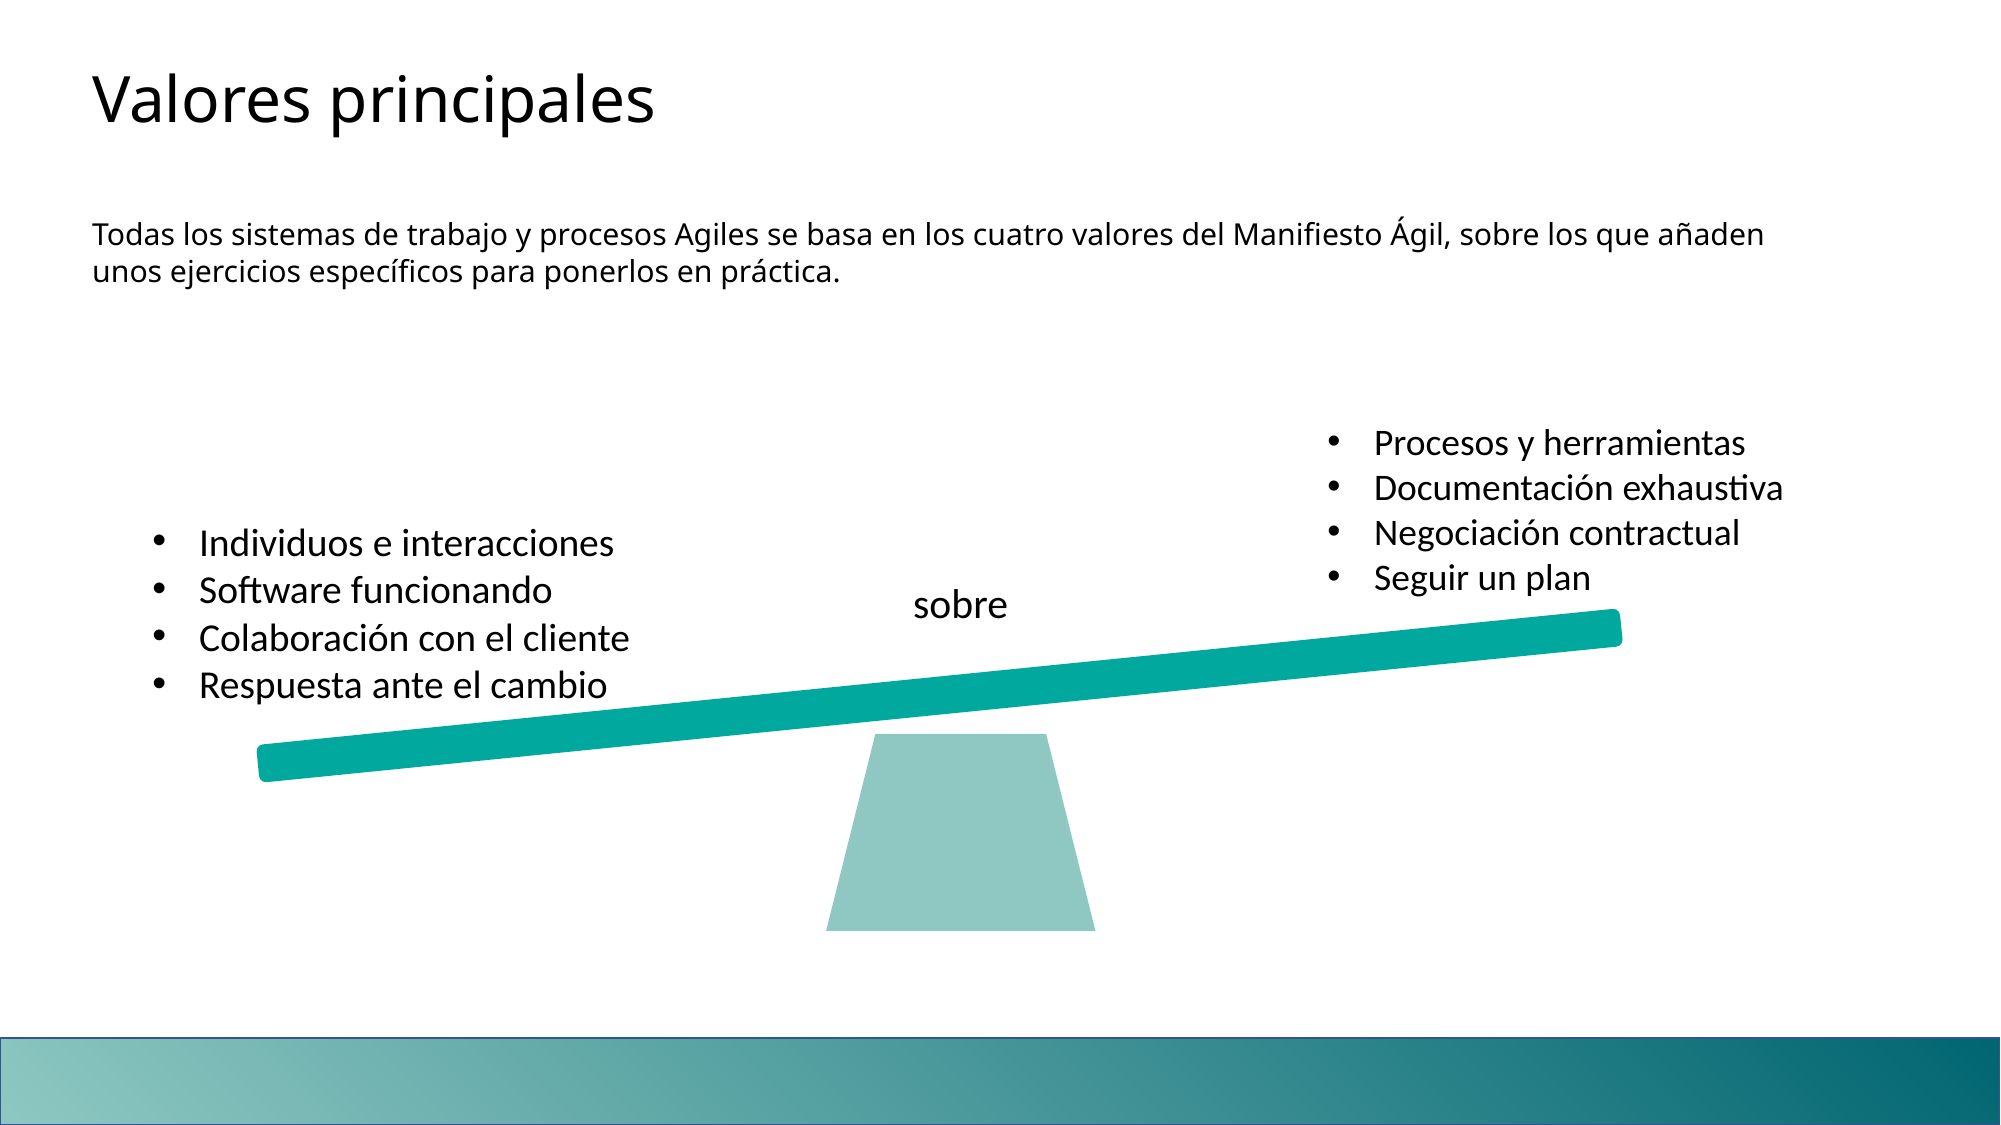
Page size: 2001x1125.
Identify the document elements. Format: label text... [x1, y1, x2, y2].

text_box [0, 1037, 2000, 1125]
text_box Valores principales Todas los sistemas de trabajo y procesos Agiles se basa en los cuatro valores del Manifiesto Ágil, sobre los que añaden unos ejercicios específicos para ponerlos en práctica. [77, 52, 1802, 298]
text_box sobre [898, 569, 1024, 634]
text_box Individuos e interacciones Software funcionando Colaboración con el cliente Respuesta ante el cambio [137, 509, 773, 714]
text_box Procesos y herramientas Documentación exhaustiva Negociación contractual Seguir un plan [1312, 410, 1800, 606]
text_box [826, 733, 1096, 931]
text_box [256, 608, 1623, 783]
